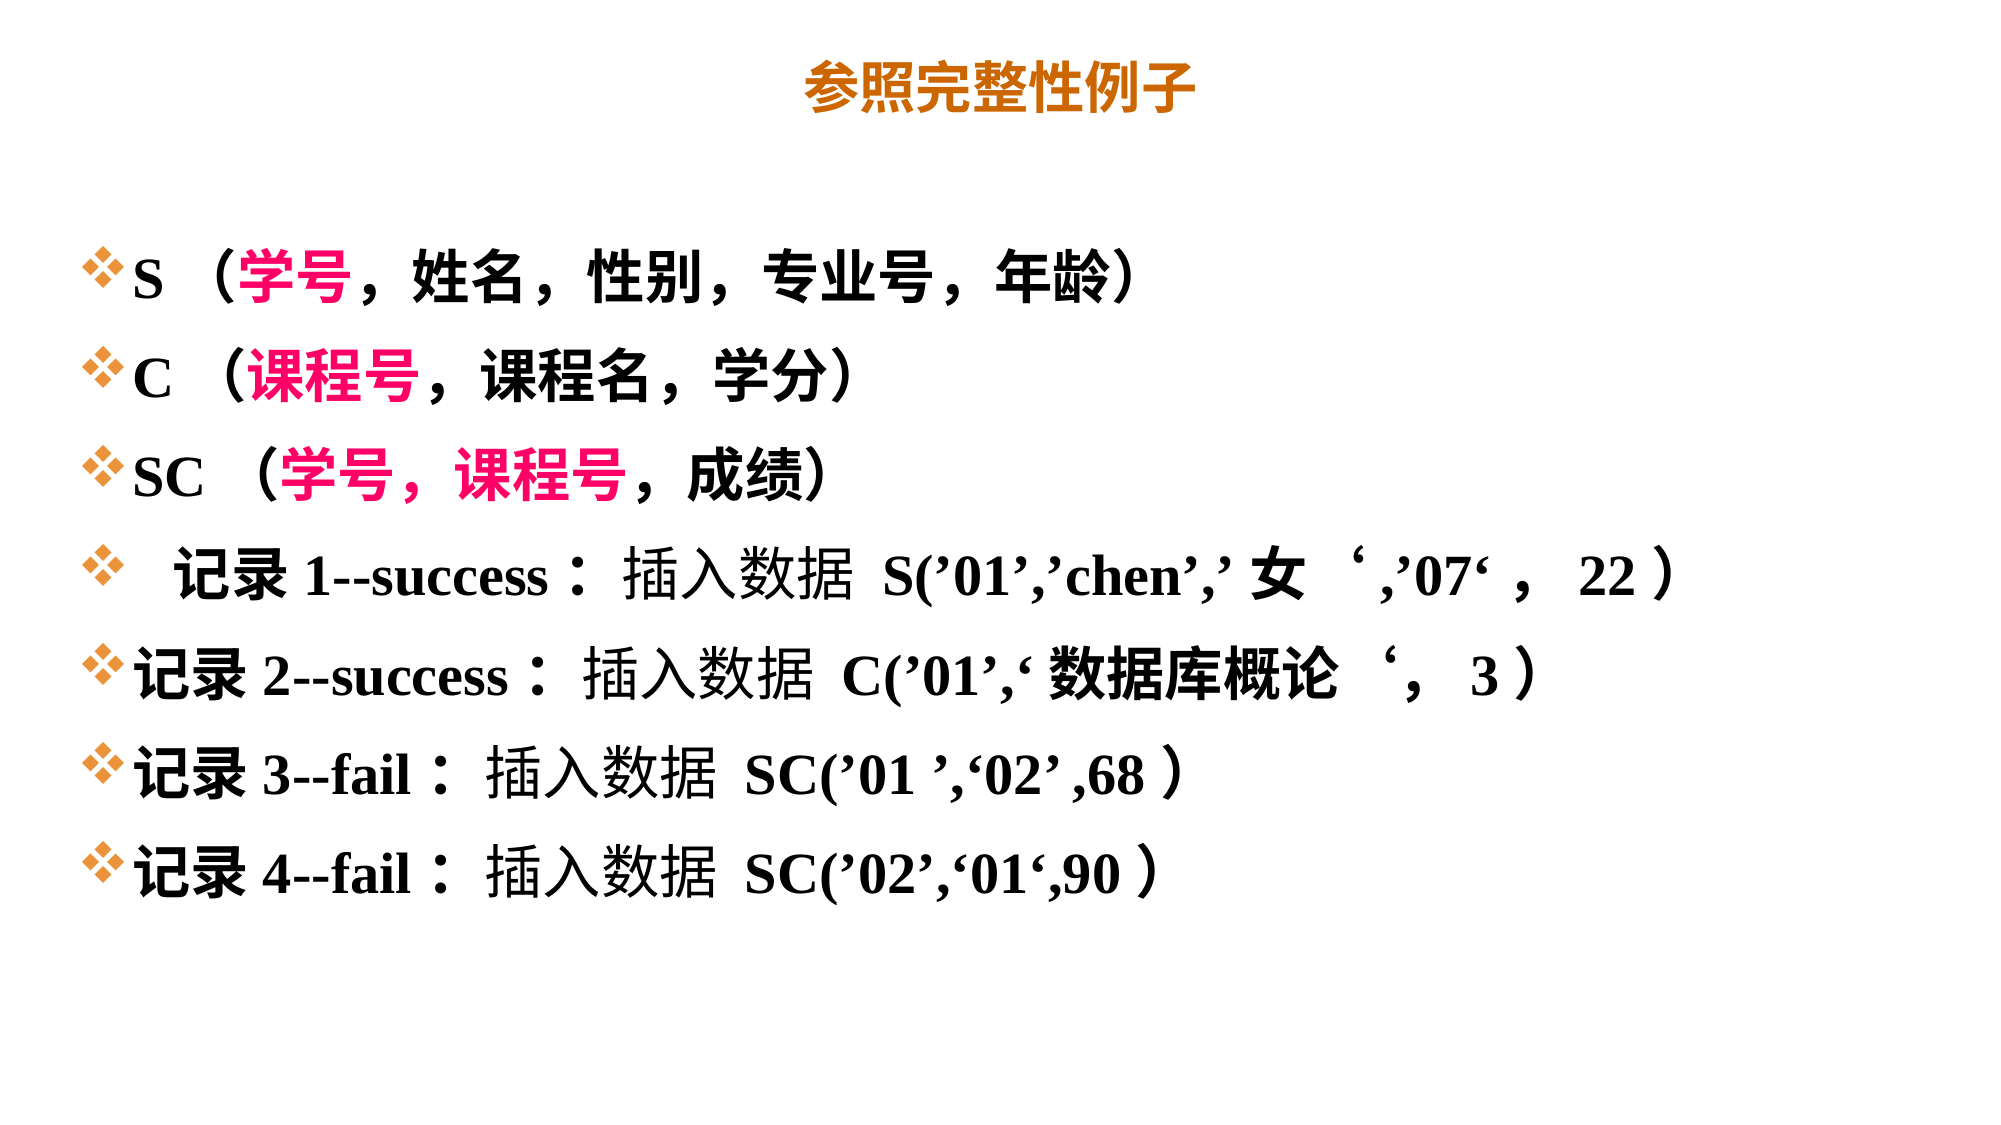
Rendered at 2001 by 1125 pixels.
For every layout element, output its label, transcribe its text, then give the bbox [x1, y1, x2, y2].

title 参照完整性例子 [100, 45, 1901, 233]
list S（学号，姓名，性别，专业号，年龄） C（课程号，课程名，学分） SC（学号，课程号，成绩） 记录1--success：插入数据 S(’01’,’chen’,’女‘,’07‘，22） 记录2--success：插入数据 C(’01’,‘数据库概论‘，3） 记录3--fail：插入数据 SC(’01 ’,‘02’ ,68） 记录4--fail：插入数据 SC(’02’,‘01‘,90） [62, 232, 1809, 946]
